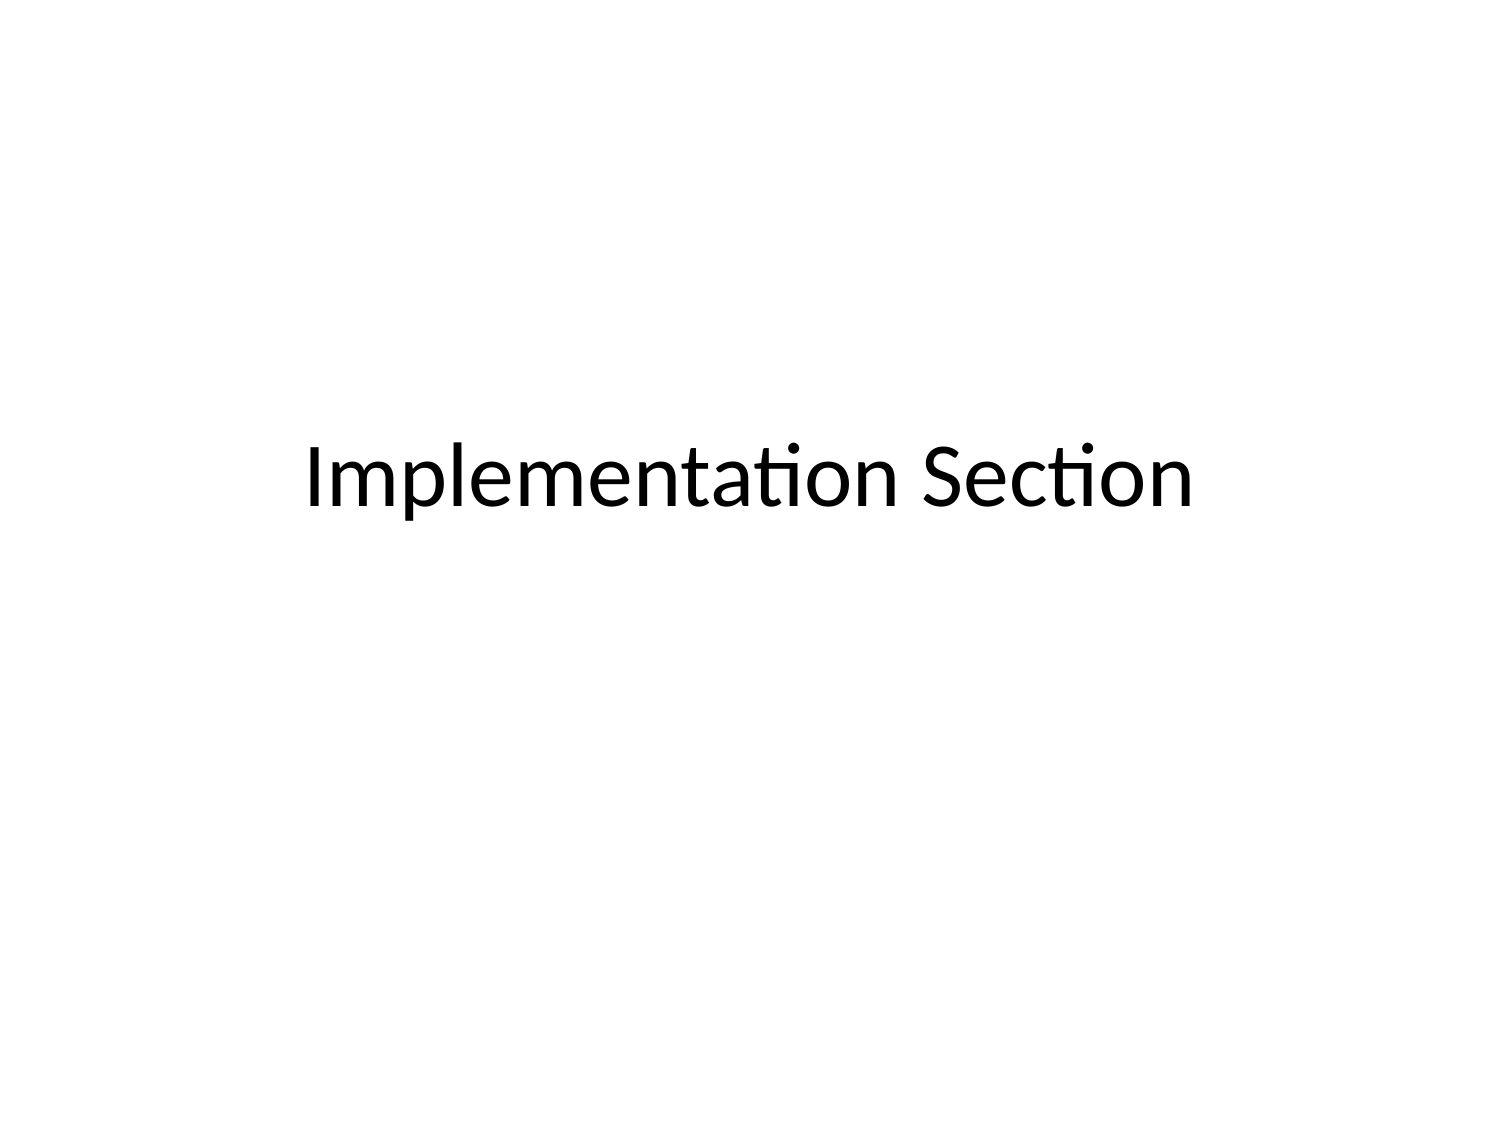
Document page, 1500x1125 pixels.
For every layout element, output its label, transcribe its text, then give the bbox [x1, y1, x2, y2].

title Implementation Section [112, 349, 1388, 591]
